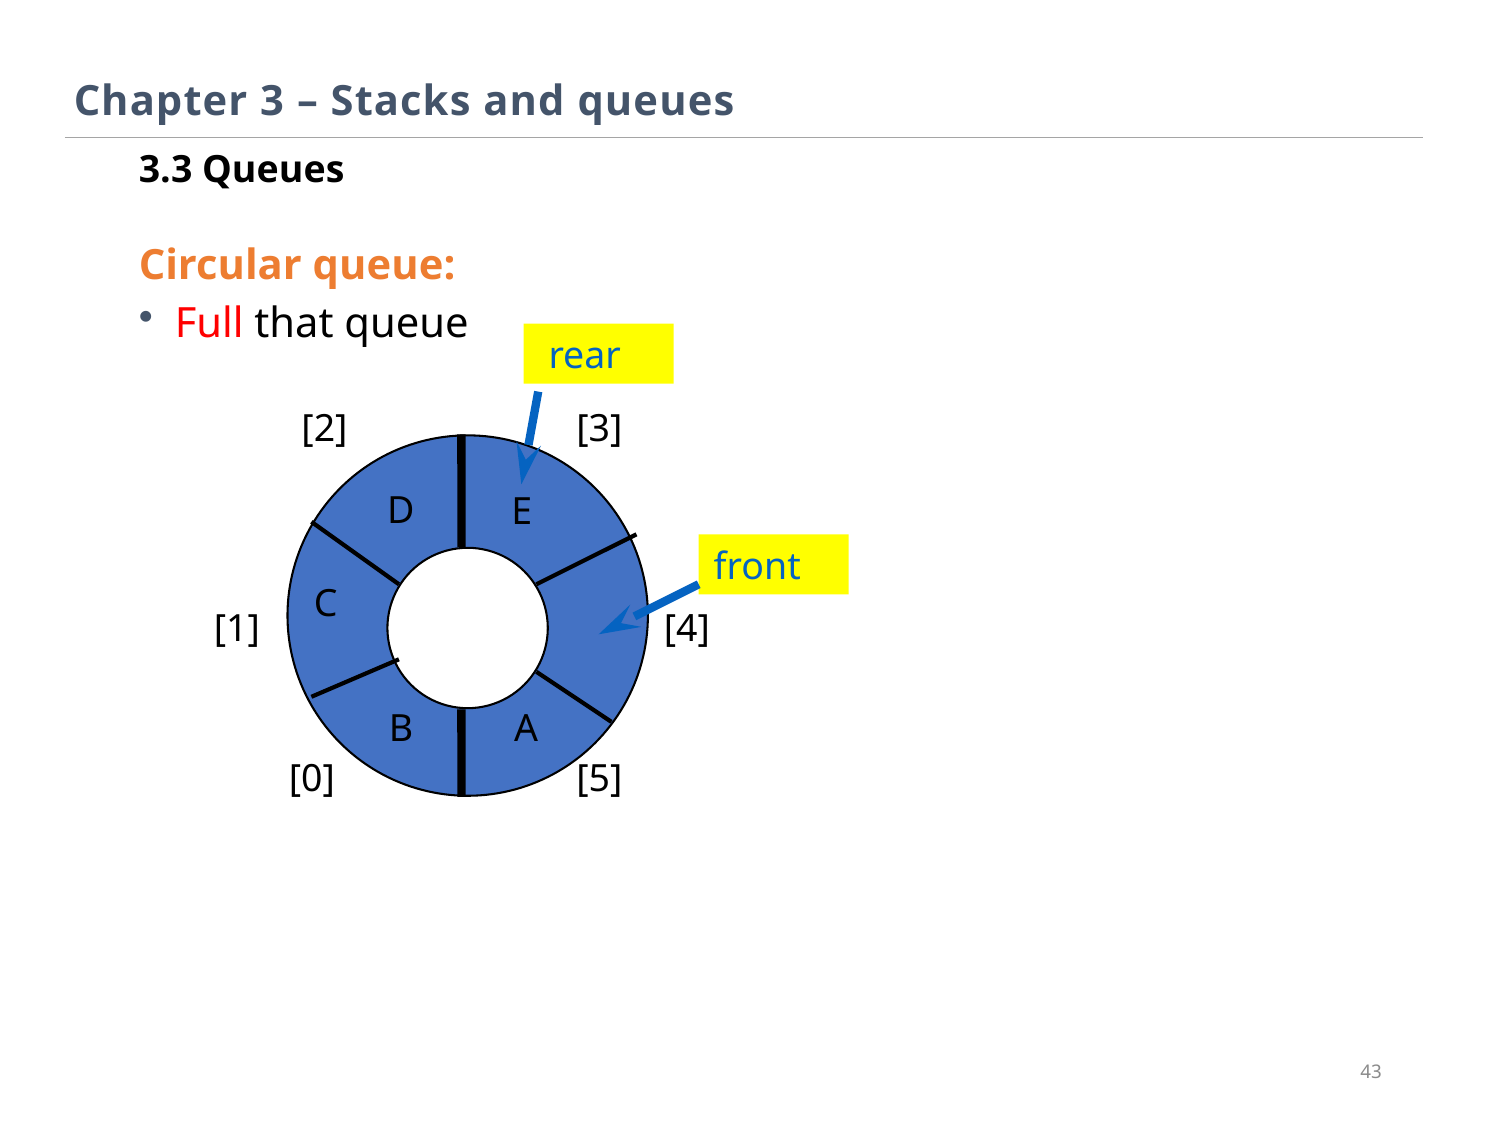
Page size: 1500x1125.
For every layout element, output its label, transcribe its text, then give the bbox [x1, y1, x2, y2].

text_box Circular queue: Full that queue [123, 230, 1424, 394]
text_box 3.3 Queues [123, 166, 1412, 197]
slide_number 43 [1059, 1042, 1397, 1103]
text_box Chapter 3 – Stacks and queues [59, 66, 1495, 166]
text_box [198, 323, 849, 808]
